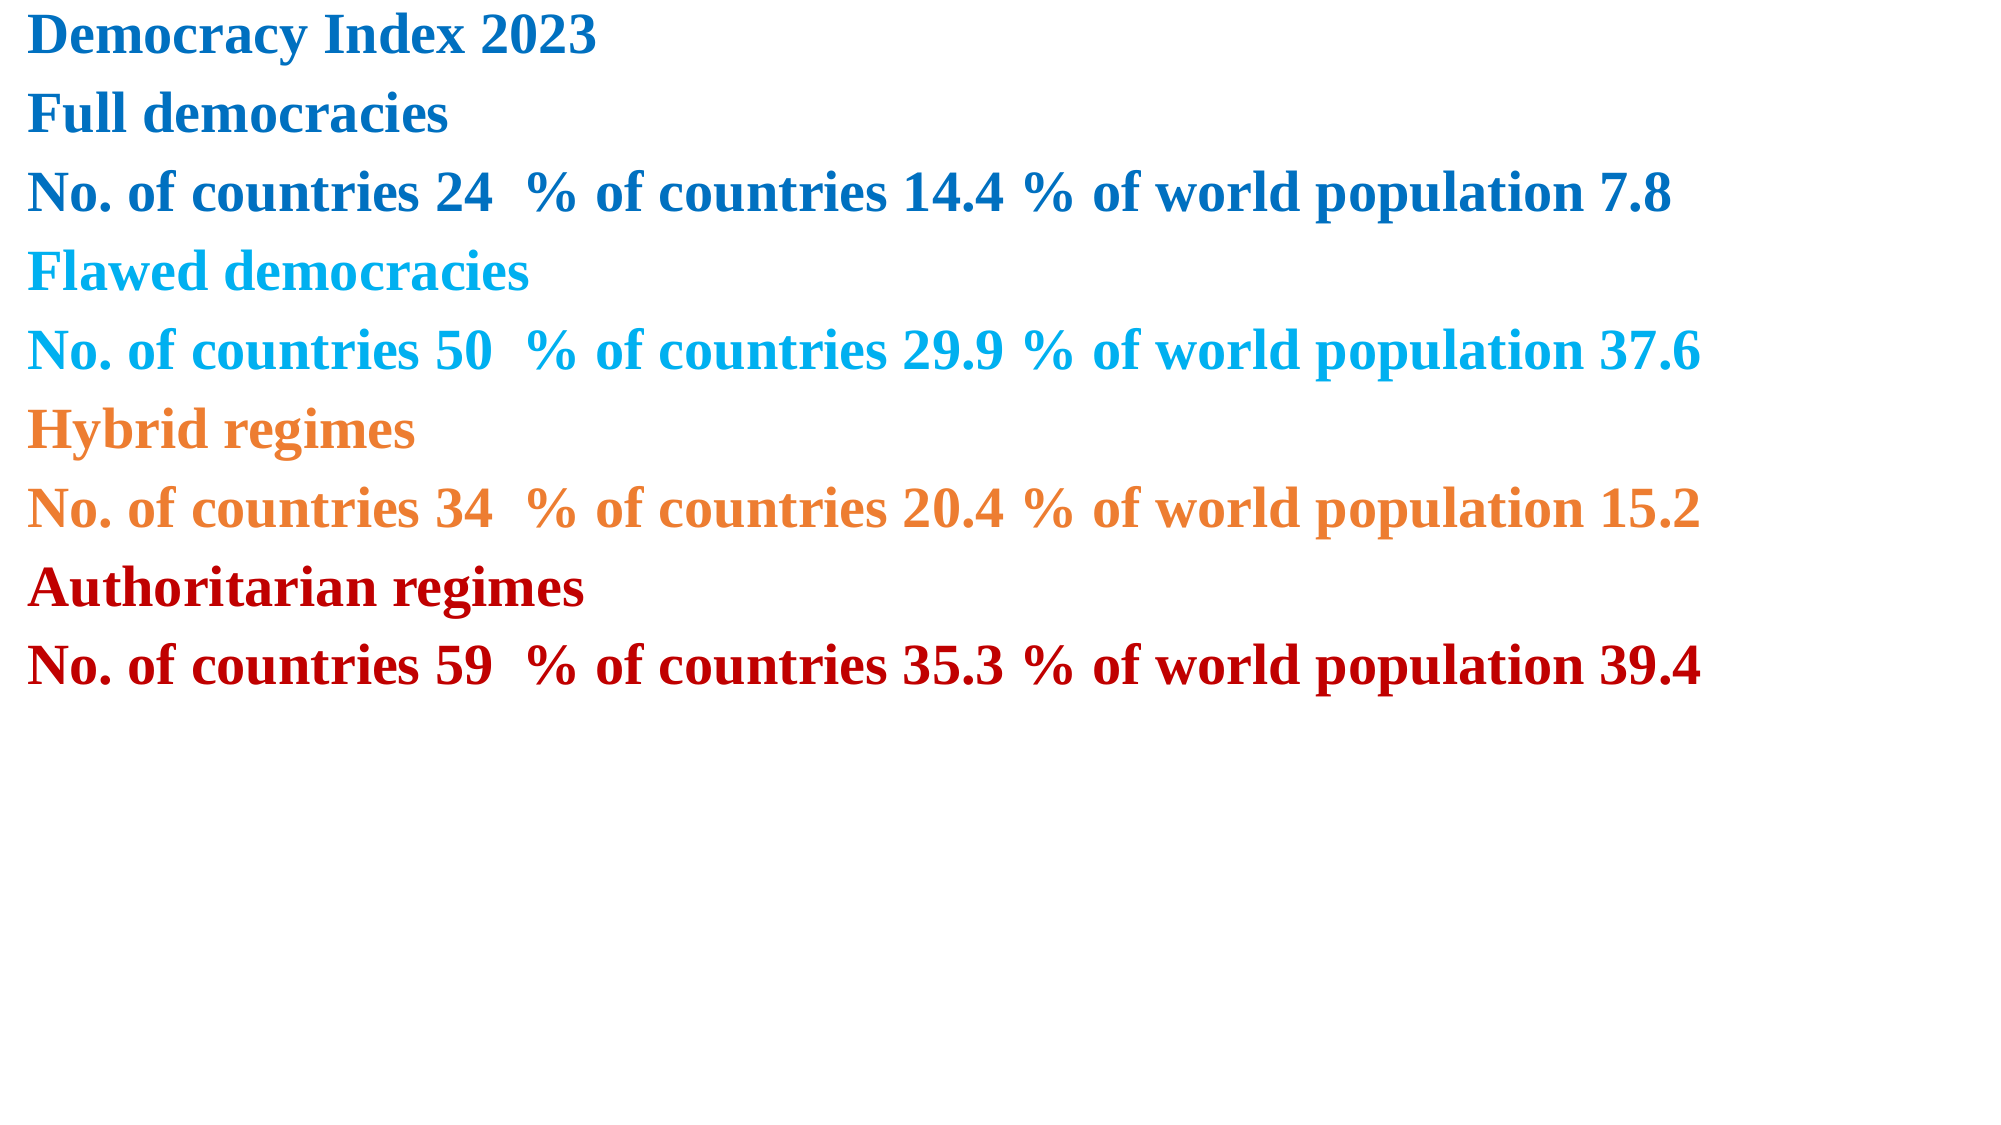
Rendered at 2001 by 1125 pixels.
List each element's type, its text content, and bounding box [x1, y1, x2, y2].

text_box Democracy Index 2023 Full democracies No. of countries 24 % of countries 14.4 % of world population 7.8 Flawed democracies No. of countries 50 % of countries 29.9 % of world population 37.6 Hybrid regimes No. of countries 34 % of countries 20.4 % of world population 15.2 Authoritarian regimes No. of countries 59 % of countries 35.3 % of world population 39.4 [12, 0, 1863, 1014]
